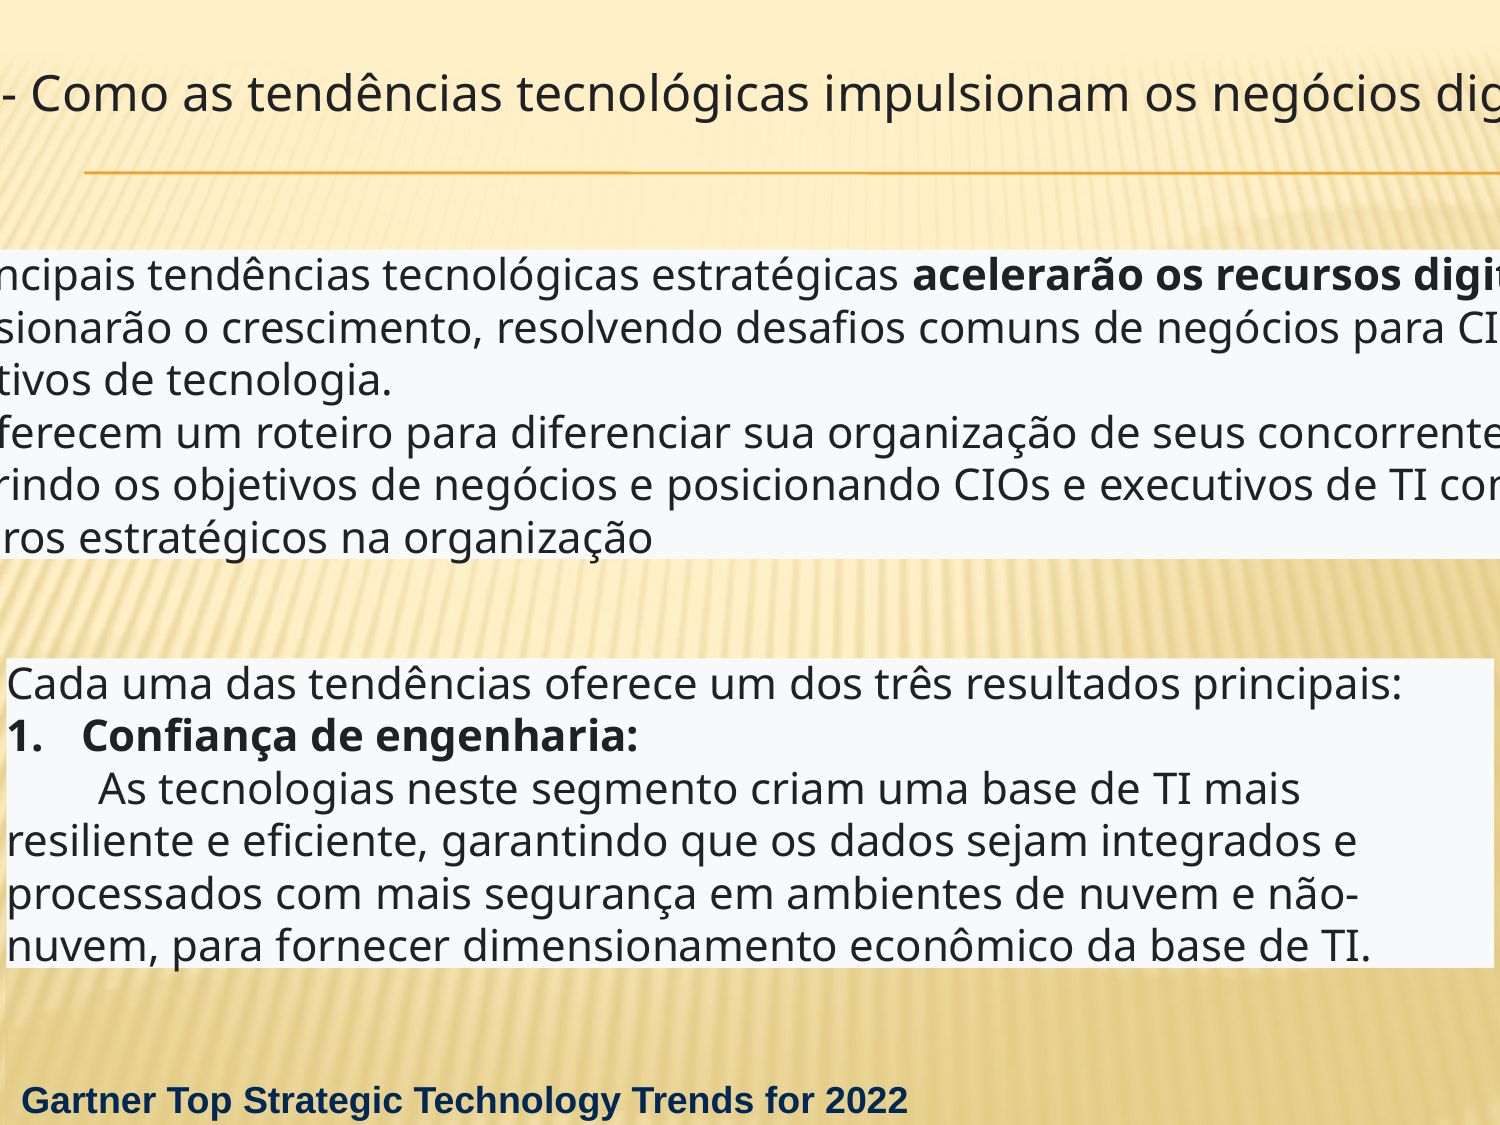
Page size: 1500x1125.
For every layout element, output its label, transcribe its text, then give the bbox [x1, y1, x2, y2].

text_box As principais tendências tecnológicas estratégicas acelerarão os recursos digitais e impulsionarão o crescimento, resolvendo desafios comuns de negócios para CIOs e executivos de tecnologia. Eles oferecem um roteiro para diferenciar sua organização de seus concorrentes, cumprindo os objetivos de negócios e posicionando CIOs e executivos de TI como parceiros estratégicos na organização [0, 249, 1500, 559]
text_box Cada uma das tendências oferece um dos três resultados principais: Confiança de engenharia: As tecnologias neste segmento criam uma base de TI mais resiliente e eficiente, garantindo que os dados sejam integrados e processados ​​com mais segurança em ambientes de nuvem e não-nuvem, para fornecer dimensionamento econômico da base de TI. [6, 658, 1495, 968]
text_box Gartner Top Strategic Technology Trends for 2022 [6, 1068, 925, 1125]
text_box 20- Como as tendências tecnológicas impulsionam os negócios digitais [0, 54, 1500, 130]
